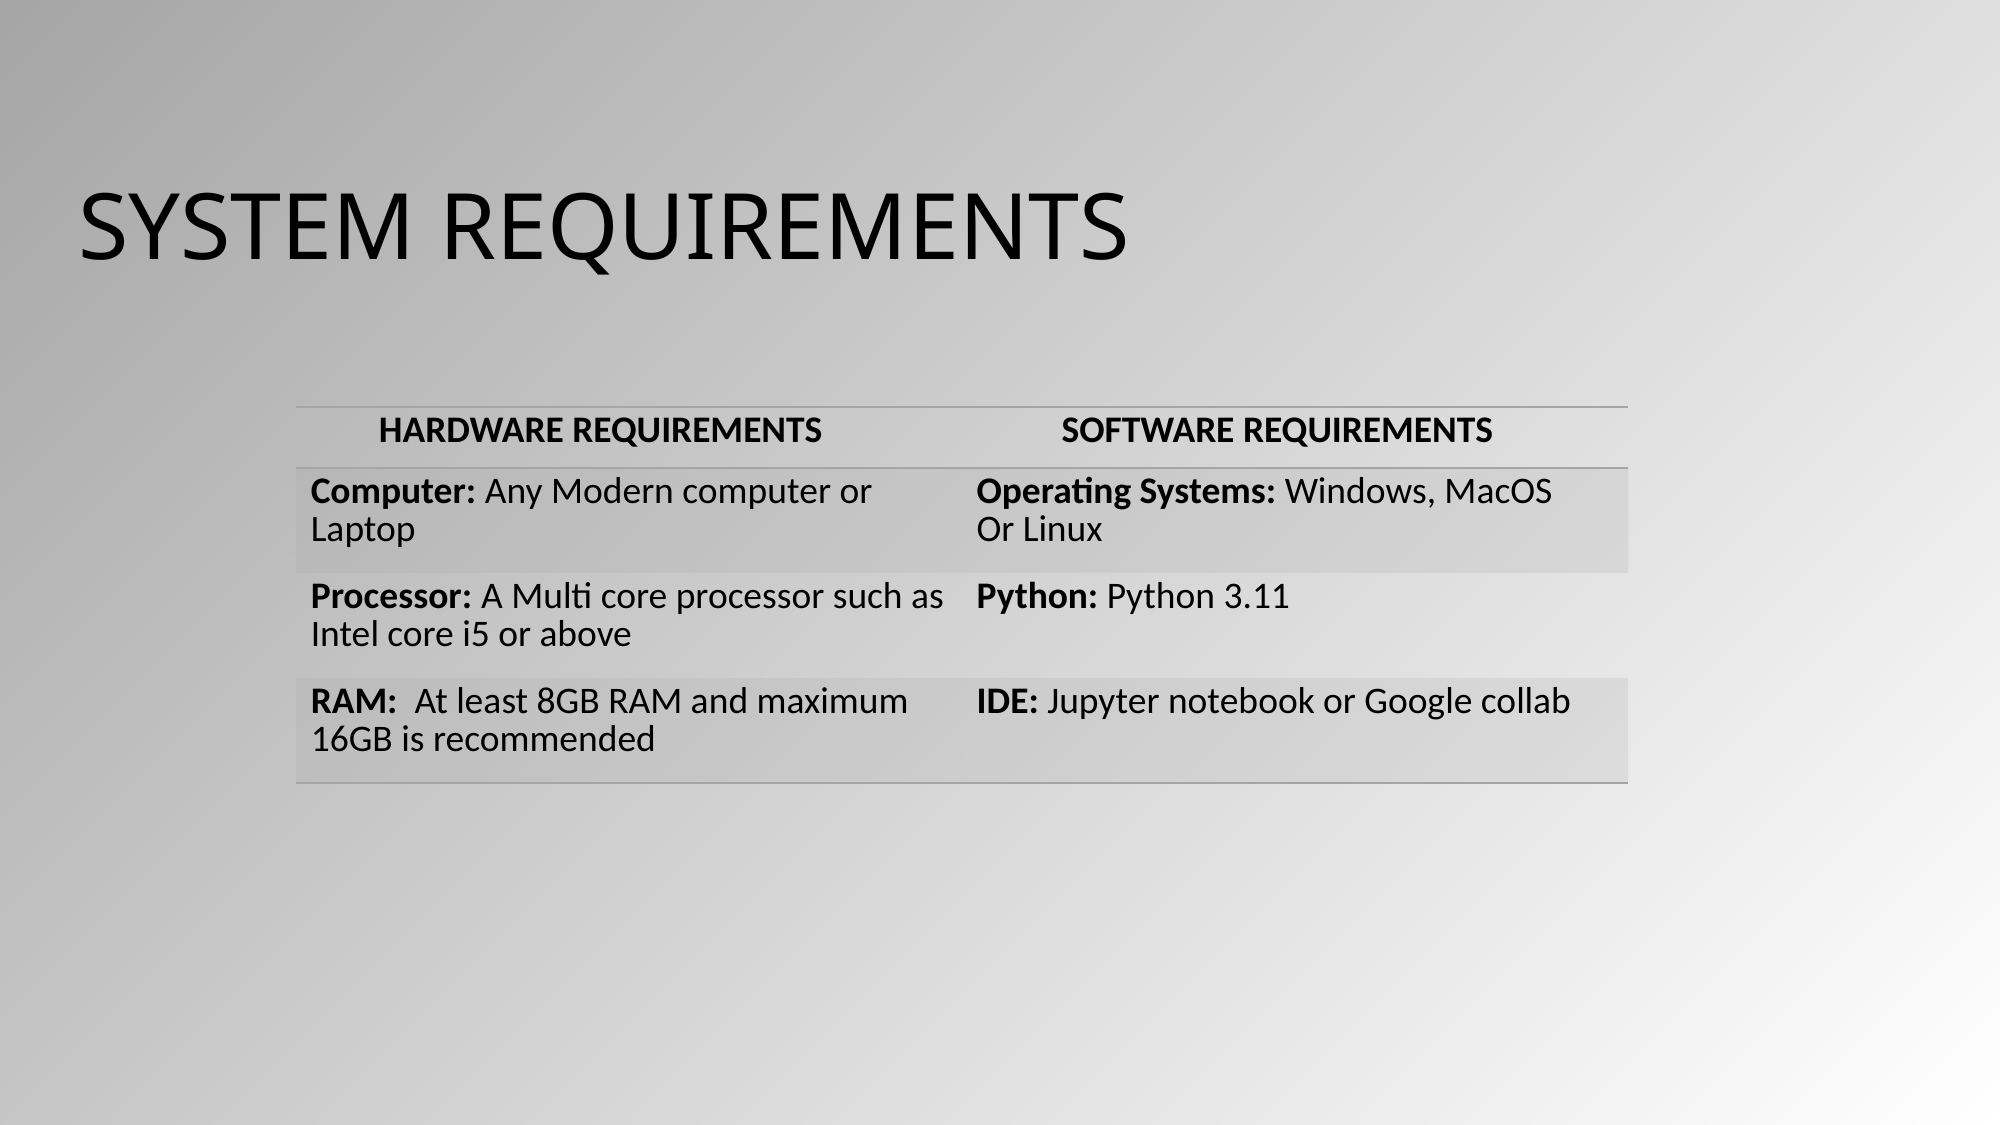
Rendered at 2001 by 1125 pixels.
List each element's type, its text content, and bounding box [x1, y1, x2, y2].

table_cell Computer: Any Modern computer or Laptop [296, 469, 962, 573]
table_header SOFTWARE REQUIREMENTS [962, 408, 1628, 467]
table_cell IDE: Jupyter notebook or Google collab [962, 678, 1628, 782]
table_cell Python: Python 3.11 [962, 573, 1628, 678]
table_cell Operating Systems: Windows, MacOS Or Linux [962, 469, 1628, 573]
table_header HARDWARE REQUIREMENTS [296, 408, 962, 467]
table_cell Processor: A Multi core processor such as Intel core i5 or above [296, 573, 962, 678]
table_cell RAM: At least 8GB RAM and maximum 16GB is recommended [296, 678, 962, 782]
text_box SYSTEM REQUIREMENTS [15, 160, 1170, 286]
